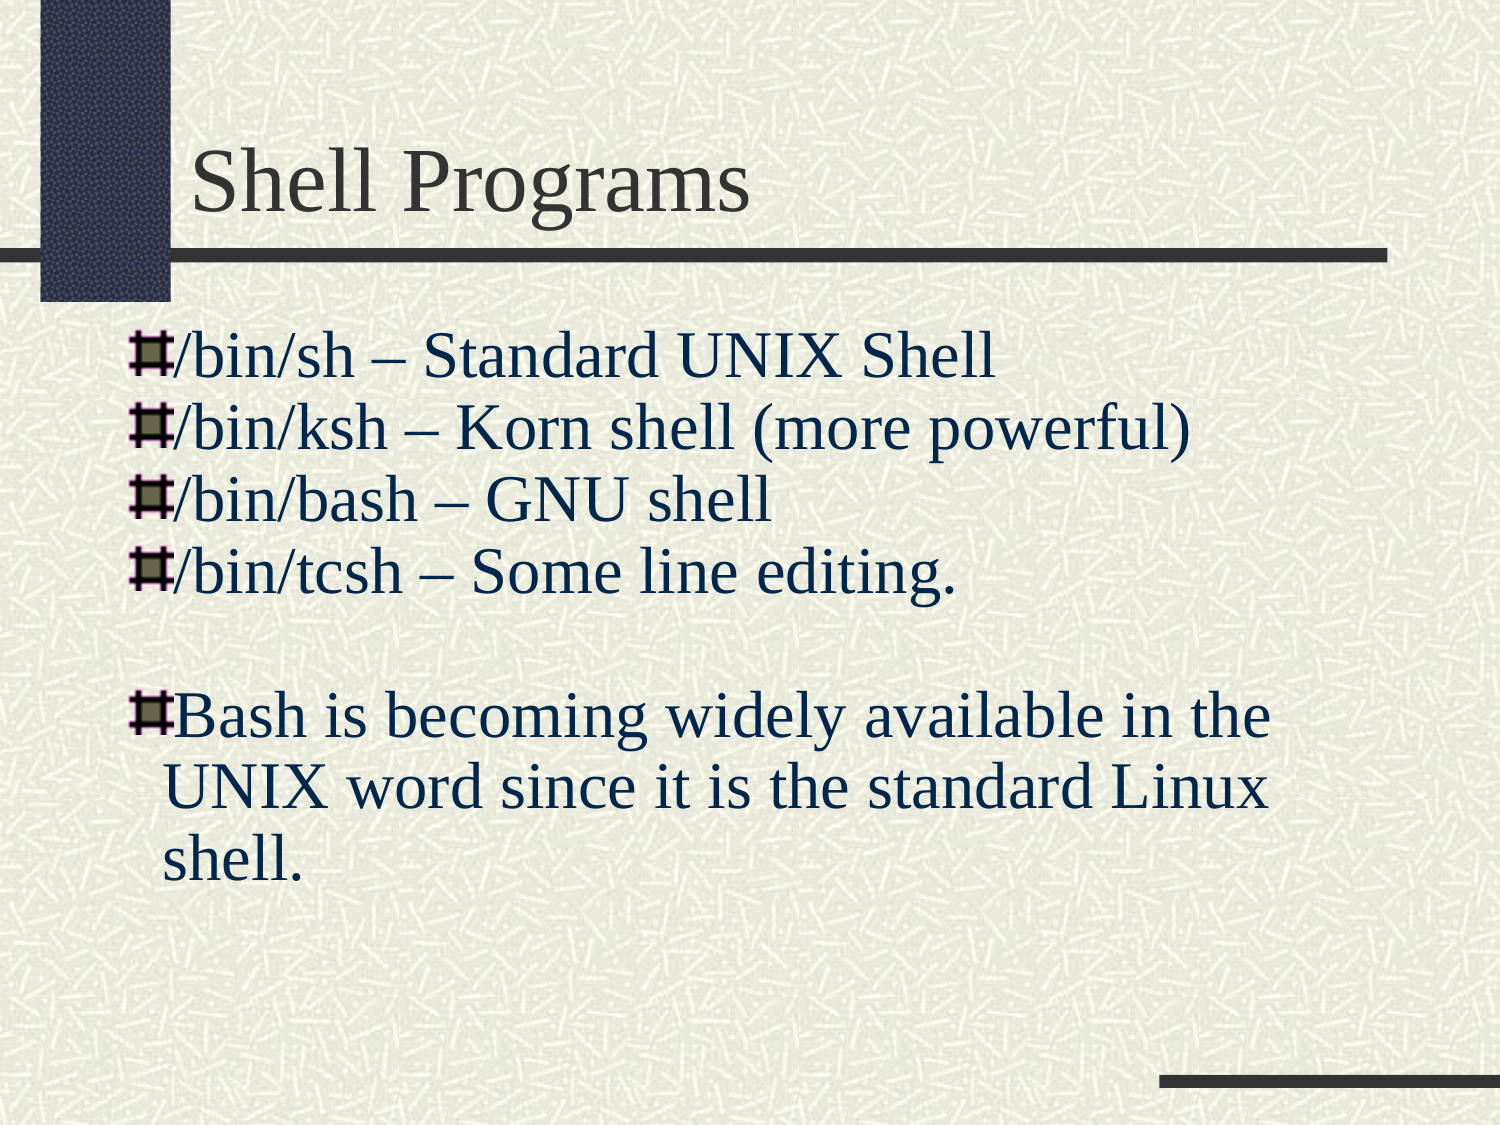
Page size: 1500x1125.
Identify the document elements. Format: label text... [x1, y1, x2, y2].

text_box /bin/sh – Standard UNIX Shell /bin/ksh – Korn shell (more powerful) /bin/bash – GNU shell /bin/tcsh – Some line editing. Bash is becoming widely available in the UNIX word since it is the standard Linux shell. [112, 312, 1388, 1000]
picture [0, 0, 1500, 1125]
text_box Shell Programs [174, 49, 1450, 238]
